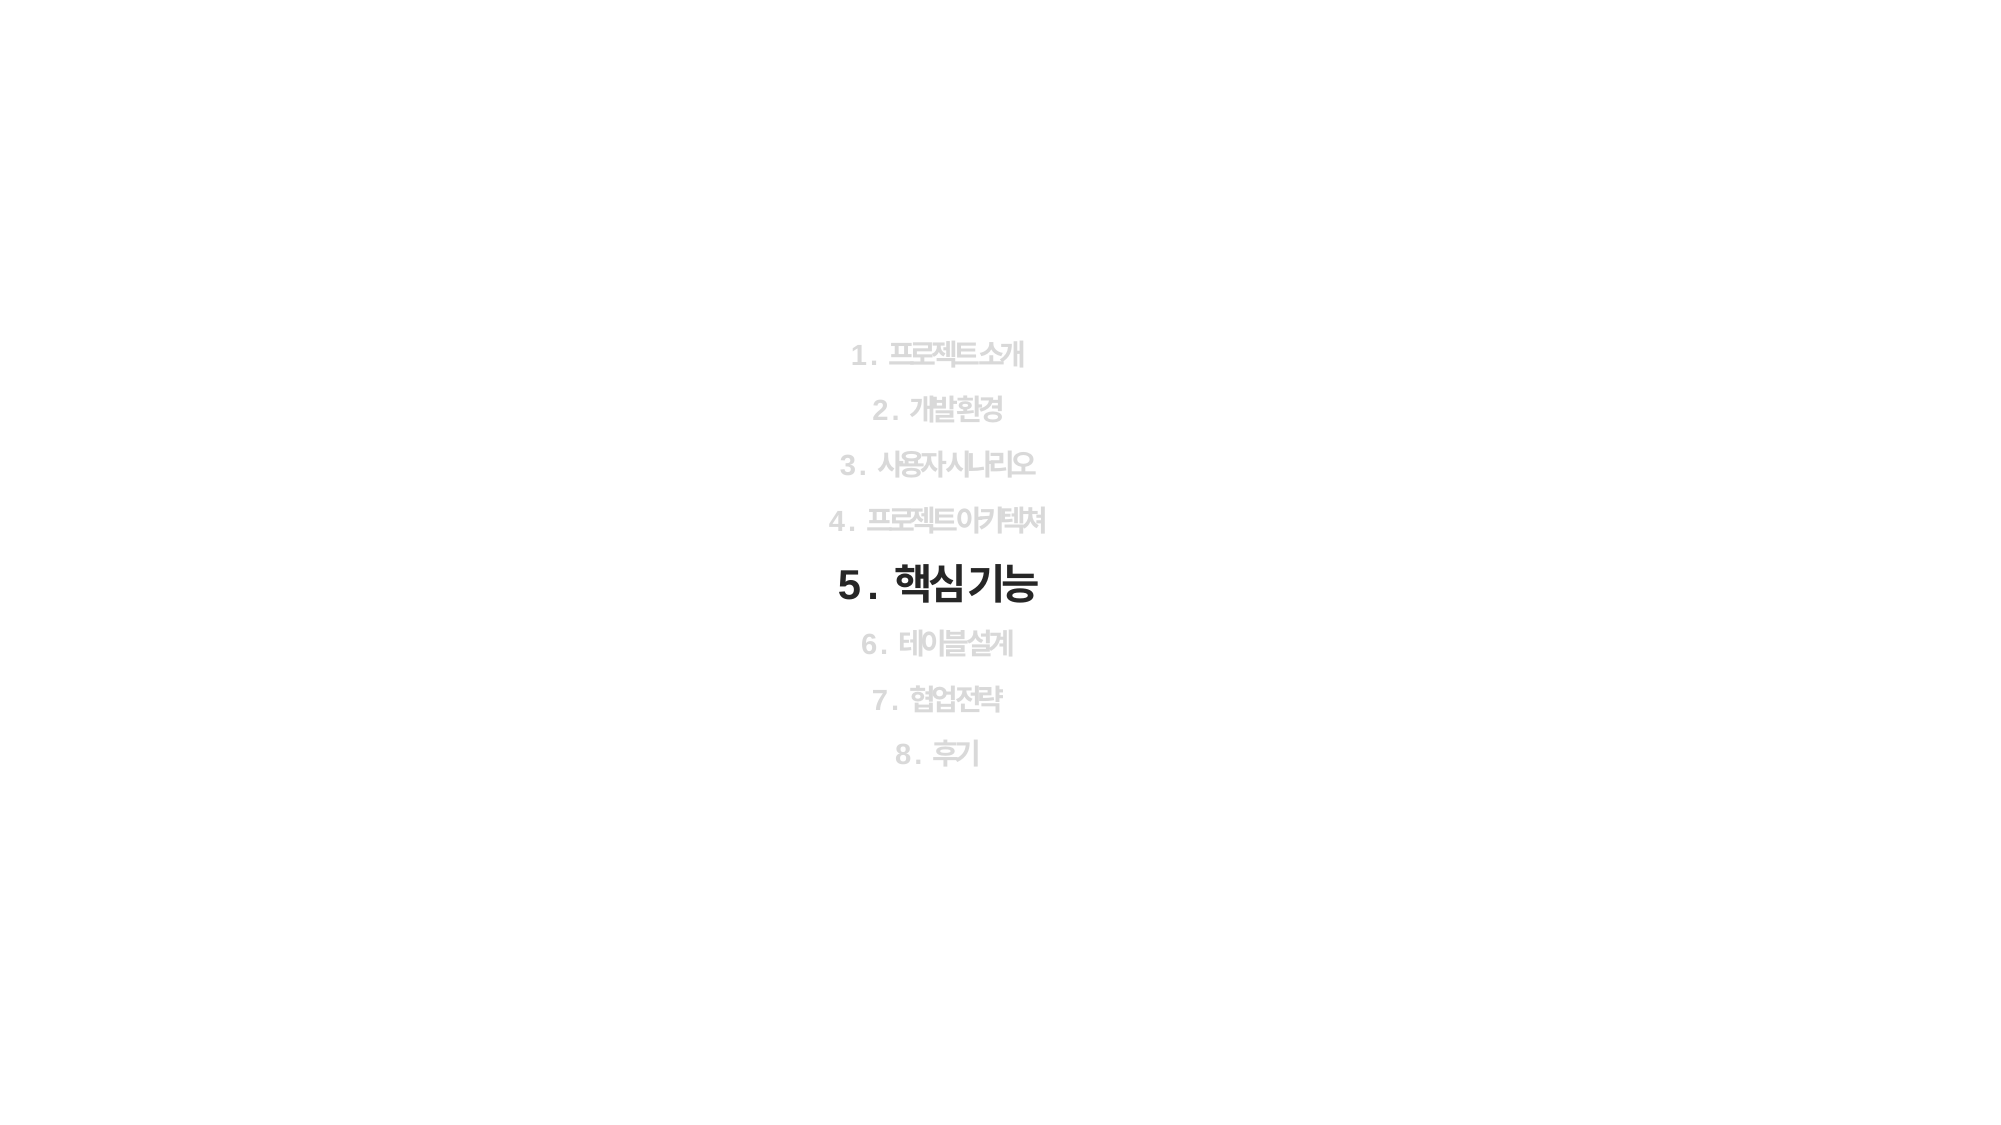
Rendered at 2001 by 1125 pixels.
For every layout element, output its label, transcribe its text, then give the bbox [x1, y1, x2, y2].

text_box 2 . 개발 환경 [609, 376, 1269, 431]
text_box 6 . 테이블 설계 [608, 609, 1268, 666]
text_box 7 . 협업 전략 [608, 666, 1268, 720]
text_box 1 . 프로젝트 소개 [609, 321, 1269, 376]
text_box 8 . 후기 [608, 720, 1268, 779]
text_box 4 . 프로젝트 아키텍쳐 [609, 486, 1269, 539]
text_box 3 . 사용자 시나리오 [609, 431, 1269, 486]
text_box 5 . 핵심 기능 [609, 539, 1269, 616]
